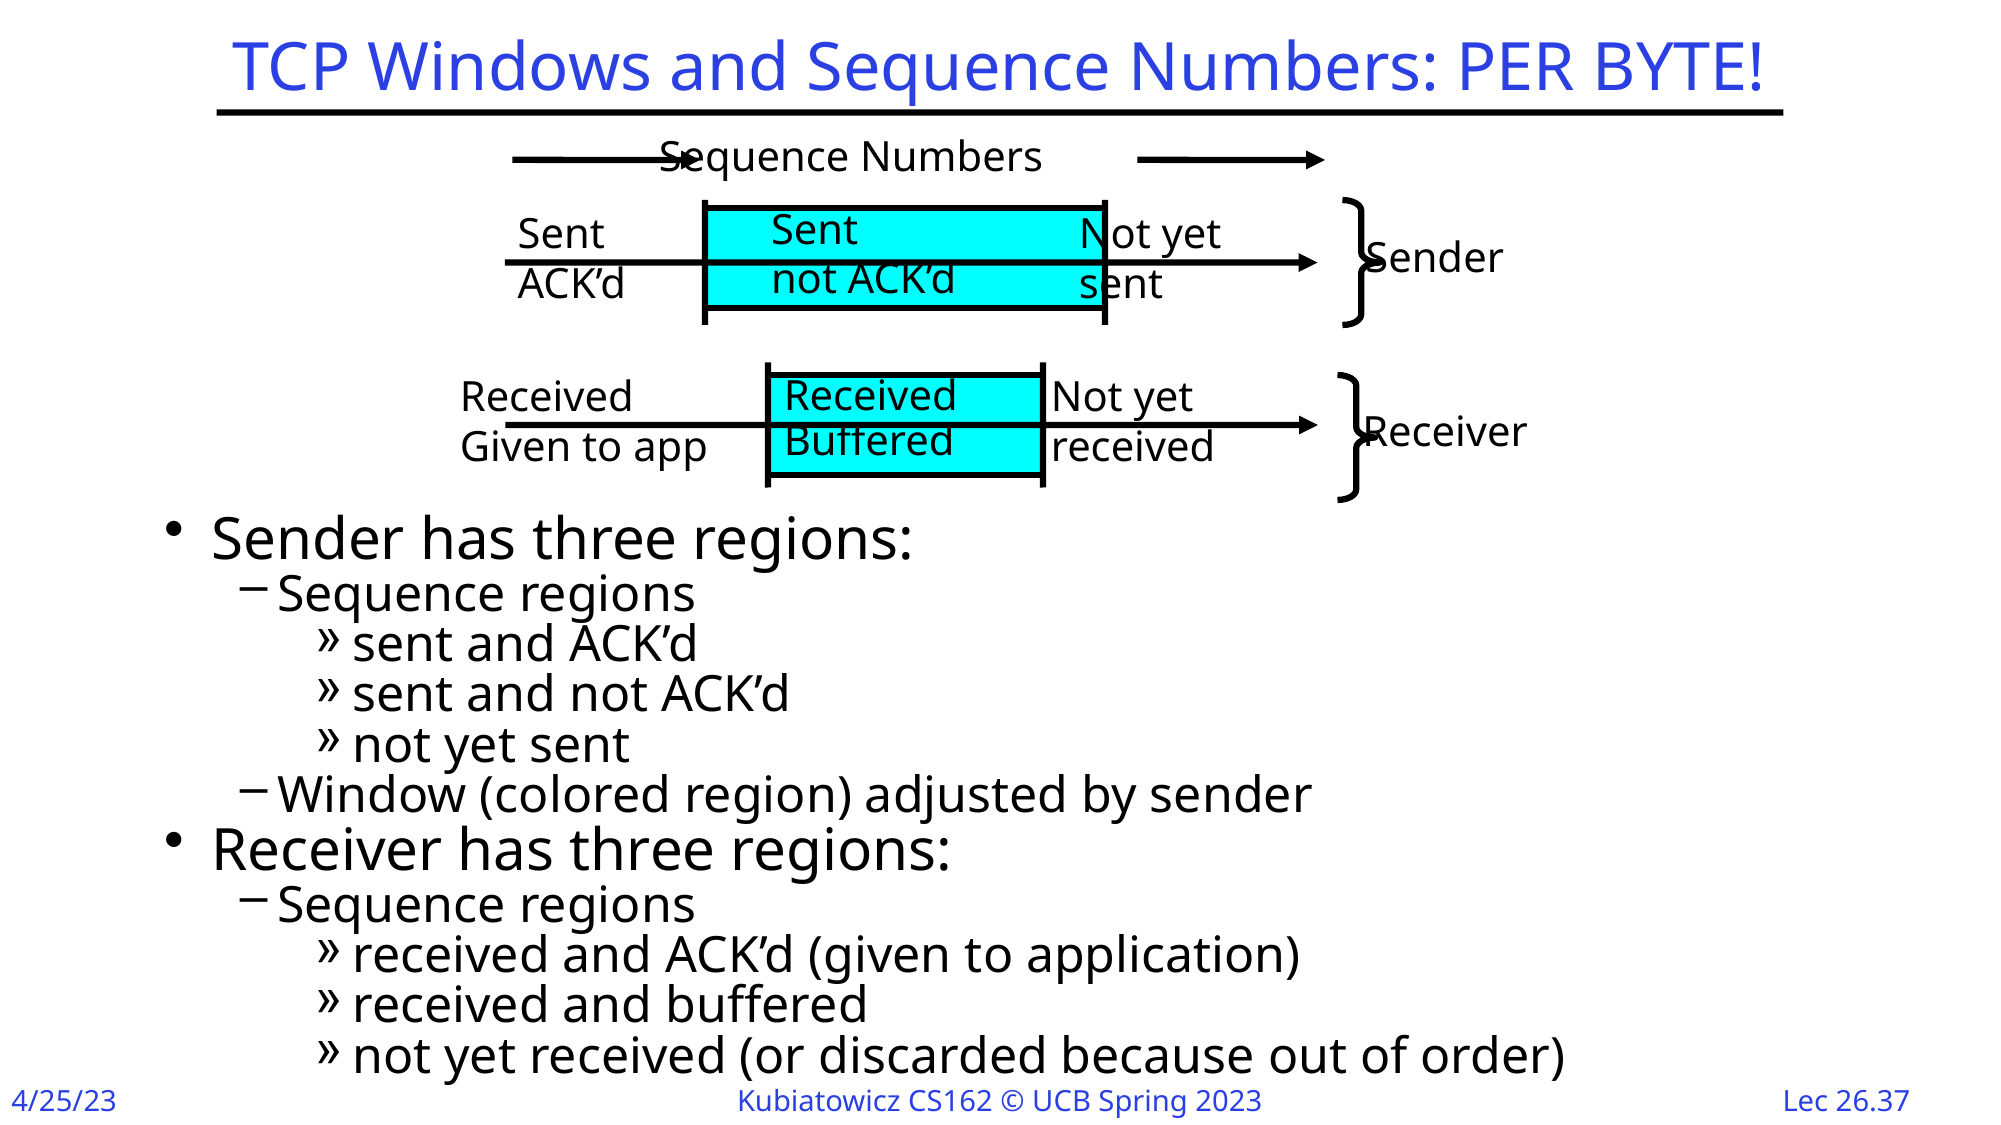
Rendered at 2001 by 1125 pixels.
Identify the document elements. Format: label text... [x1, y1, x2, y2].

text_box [504, 122, 1556, 326]
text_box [487, 362, 1581, 501]
title TCP Windows and Sequence Numbers: PER BYTE! [150, 24, 1850, 113]
list Sender has three regions: Sequence regions sent and ACK’d sent and not ACK’d not yet sent Window (colored region) adjusted by sender Receiver has three regions: Sequence regions received and ACK’d (given to application) received and buffered not yet received (or discarded because out of order) [150, 507, 1978, 1032]
